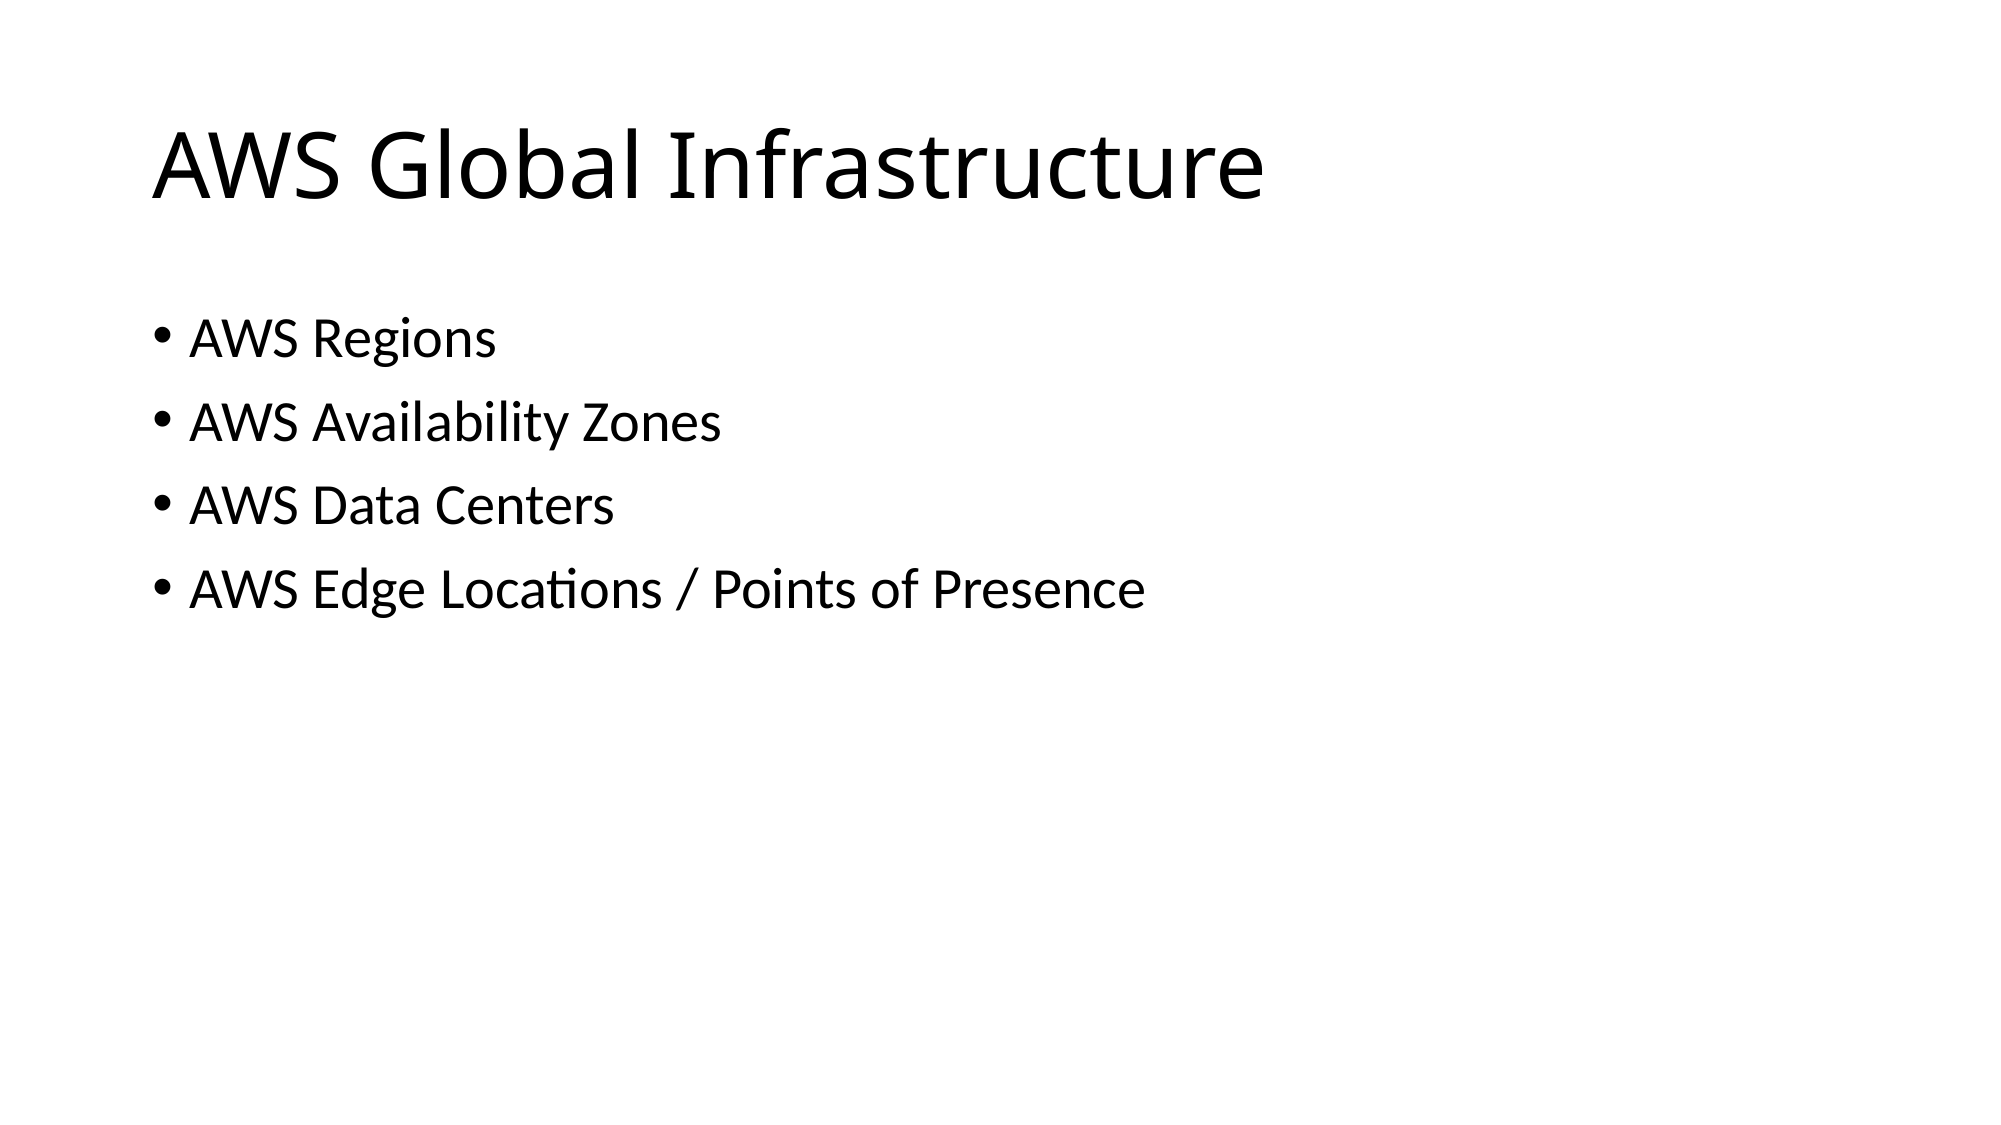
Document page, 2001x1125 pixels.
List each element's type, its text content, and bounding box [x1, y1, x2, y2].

list AWS Regions AWS Availability Zones AWS Data Centers AWS Edge Locations / Points of Presence [137, 299, 1863, 1014]
title AWS Global Infrastructure [137, 59, 1863, 278]
